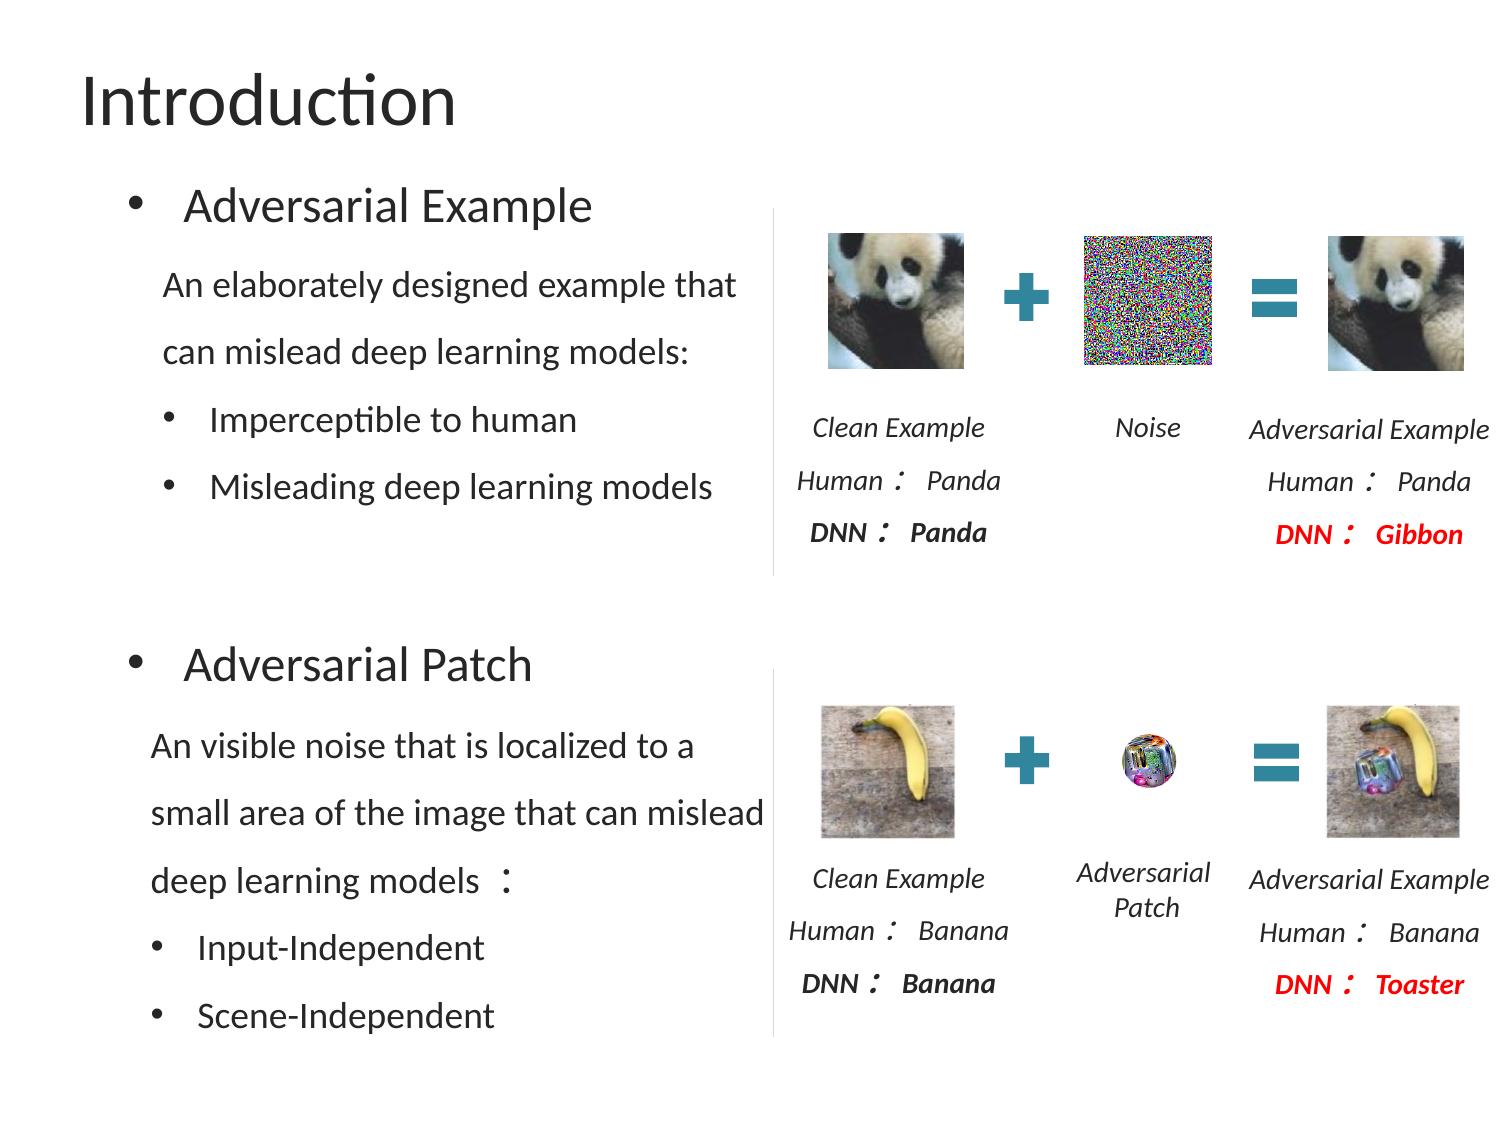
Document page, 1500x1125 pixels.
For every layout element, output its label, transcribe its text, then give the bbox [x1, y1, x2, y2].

text_box Adversarial Patch [112, 596, 636, 727]
text_box Noise [1100, 383, 1196, 452]
picture [820, 703, 957, 839]
text_box An elaborately designed example that can mislead deep learning models: Imperceptible to human Misleading deep learning models [147, 208, 765, 536]
text_box [1250, 277, 1299, 296]
text_box Adversarial Example Human：Panda DNN：Gibbon [1234, 385, 1500, 558]
text_box Adversarial Example [112, 137, 636, 268]
picture [1327, 233, 1464, 371]
picture [828, 231, 964, 369]
text_box Clean Example Human：Panda DNN：Panda [782, 383, 1016, 556]
title Introduction [64, 30, 621, 161]
picture [1324, 703, 1461, 840]
picture [1118, 732, 1177, 788]
text_box Adversarial Patch [1061, 845, 1233, 931]
text_box Clean Example Human：Banana DNN：Banana [778, 834, 1025, 1007]
text_box [1252, 764, 1301, 783]
text_box An visible noise that is localized to a small area of the image that can mislead deep learning models ： Input-Independent Scene-Independent [135, 690, 789, 1044]
text_box [1250, 300, 1299, 319]
text_box [1002, 271, 1051, 323]
text_box [1003, 734, 1051, 786]
picture [1084, 236, 1213, 366]
text_box Adversarial Example Human：Banana DNN：Toaster [1234, 835, 1500, 1008]
text_box [1252, 742, 1301, 761]
